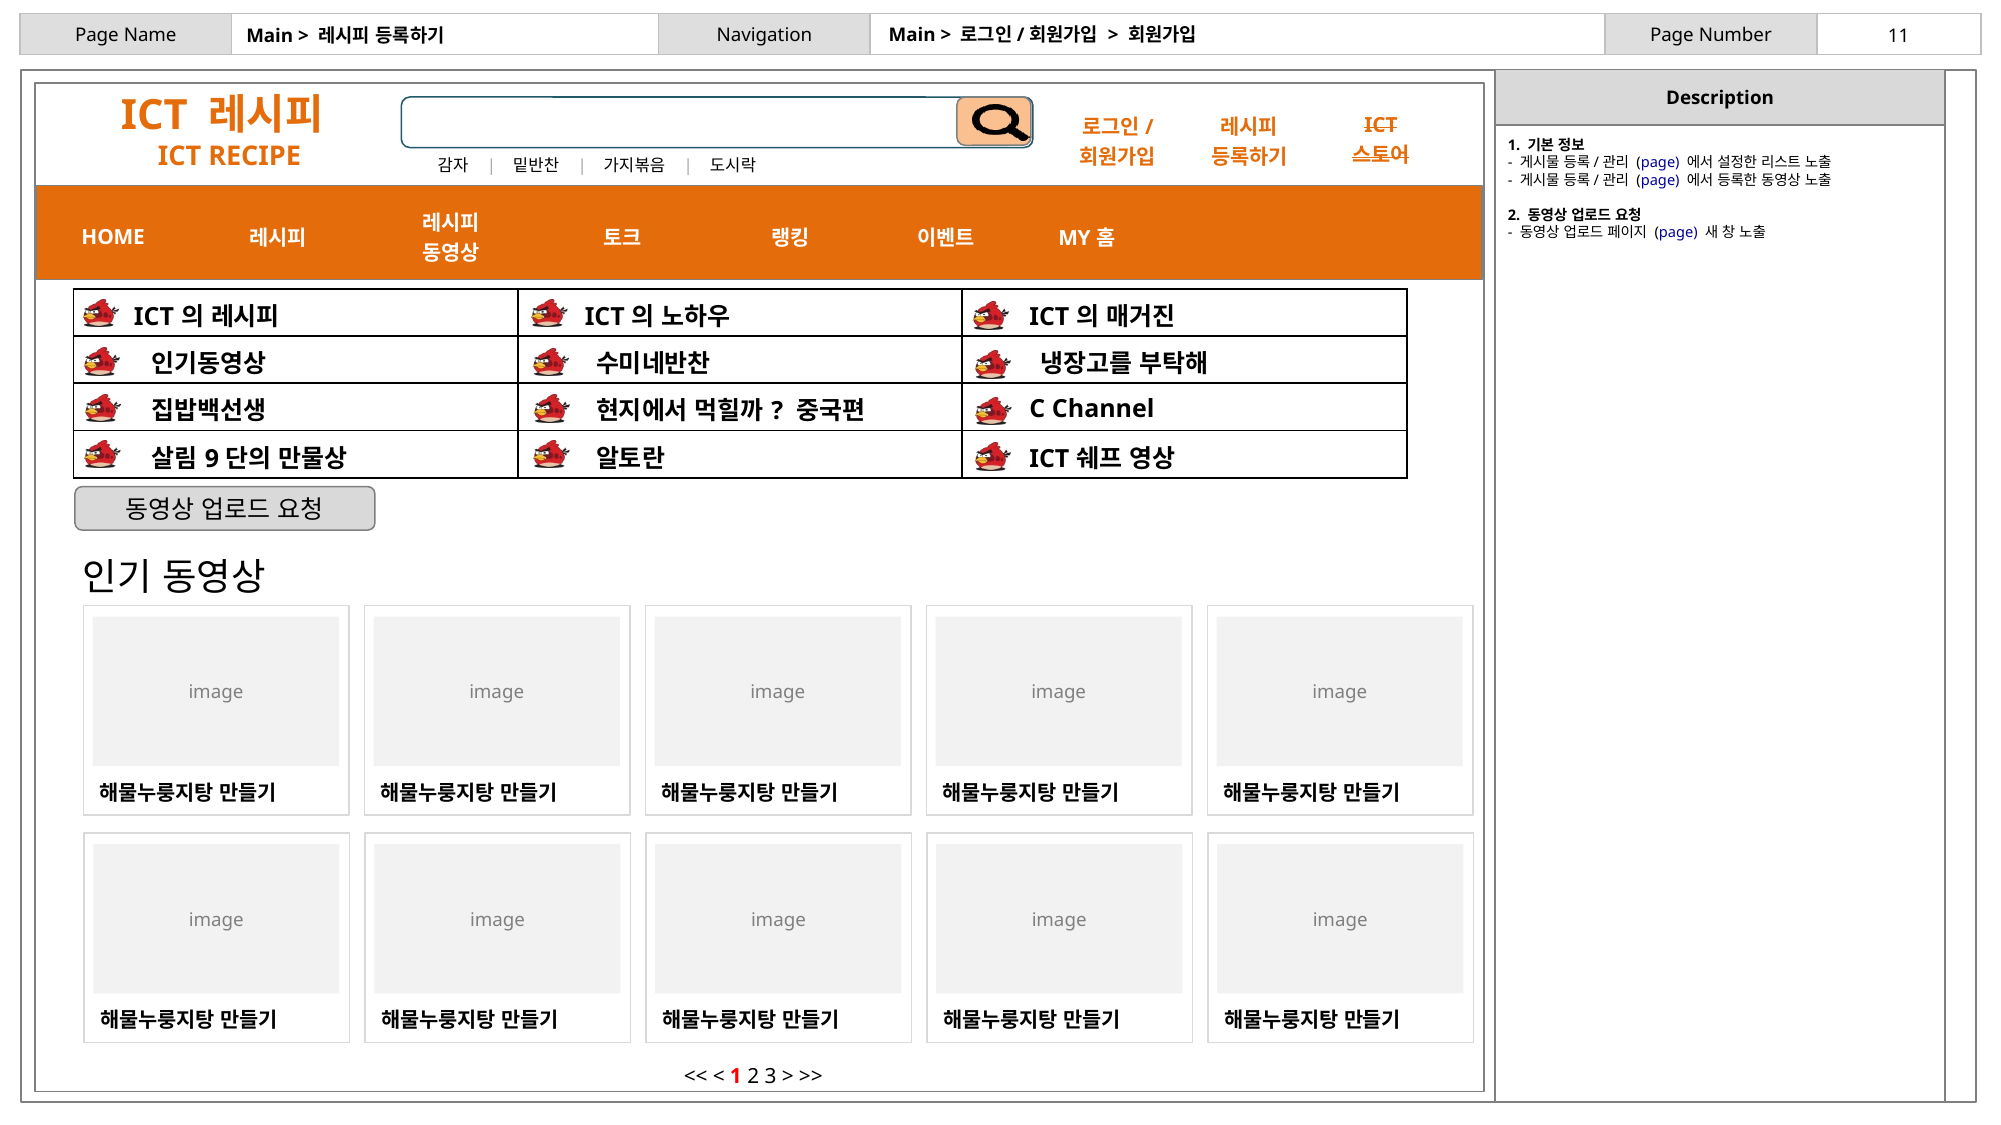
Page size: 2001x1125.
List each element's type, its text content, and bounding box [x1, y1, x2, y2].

picture [76, 393, 128, 422]
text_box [645, 832, 912, 1043]
table_header 레시피 동영상 [366, 191, 535, 282]
table_cell 살림9단의 만물상 [74, 431, 517, 477]
table_header 토크 [535, 191, 710, 282]
text_box [33, 81, 1486, 1094]
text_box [1207, 605, 1474, 816]
text_box [36, 185, 1052, 191]
text_box << < 1 2 3 > >> [669, 1055, 838, 1096]
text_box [83, 605, 350, 816]
picture [525, 394, 577, 423]
text_box ICT 레시피 ICT RECIPE [78, 83, 367, 175]
table_header ICT의 매거진 [963, 290, 1406, 335]
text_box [364, 832, 631, 1043]
table_header ICT의 레시피 [74, 290, 517, 335]
table_header 랭킹 [710, 191, 871, 282]
table_header MY홈 [1021, 191, 1152, 282]
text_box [364, 605, 631, 816]
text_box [1207, 832, 1474, 1043]
table_header 로그인/ 회원가입 [1052, 103, 1184, 193]
table_cell ICT쉐프 영상 [963, 431, 1406, 477]
table_cell 인기동영상 [74, 337, 517, 382]
table_cell 수미네반찬 [519, 337, 961, 382]
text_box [926, 832, 1193, 1043]
picture [523, 299, 575, 328]
text_box 동영상 업로드 요청 [72, 484, 378, 533]
picture [76, 347, 128, 376]
text_box 감자 | 밑반찬 | 가지볶음 | 도시락 [422, 157, 979, 183]
title Main > 레시피 등록하기 [231, 14, 659, 55]
table_cell C Channel [963, 384, 1406, 430]
table_cell 현지에서 먹힐까? 중국편 [519, 384, 961, 430]
table_header 이벤트 [871, 191, 1021, 282]
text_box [401, 96, 1034, 148]
table_header ICT의 노하우 [519, 290, 961, 335]
picture [967, 442, 1019, 471]
text_box [1152, 185, 1482, 280]
table_header HOME [36, 191, 190, 282]
text_box Main > 로그인/회원가입 > 회원가입 [873, 13, 1301, 54]
text_box 인기 동영상 [68, 545, 566, 606]
table_header ICT 스토어 [1315, 103, 1447, 193]
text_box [1494, 69, 1946, 1102]
table_cell 냉장고를 부탁해 [963, 337, 1406, 382]
picture [525, 348, 576, 377]
picture [76, 439, 128, 468]
picture [967, 396, 1019, 425]
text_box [645, 605, 912, 816]
table_cell 알토란 [519, 431, 961, 477]
picture [966, 350, 1018, 379]
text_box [926, 605, 1193, 816]
picture [965, 301, 1017, 330]
table_header 레시피 등록하기 [1184, 103, 1315, 193]
table_cell 집밥백선생 [74, 384, 517, 430]
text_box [83, 832, 350, 1043]
table_header 레시피 [190, 191, 366, 282]
picture [525, 440, 577, 469]
picture [74, 298, 126, 327]
